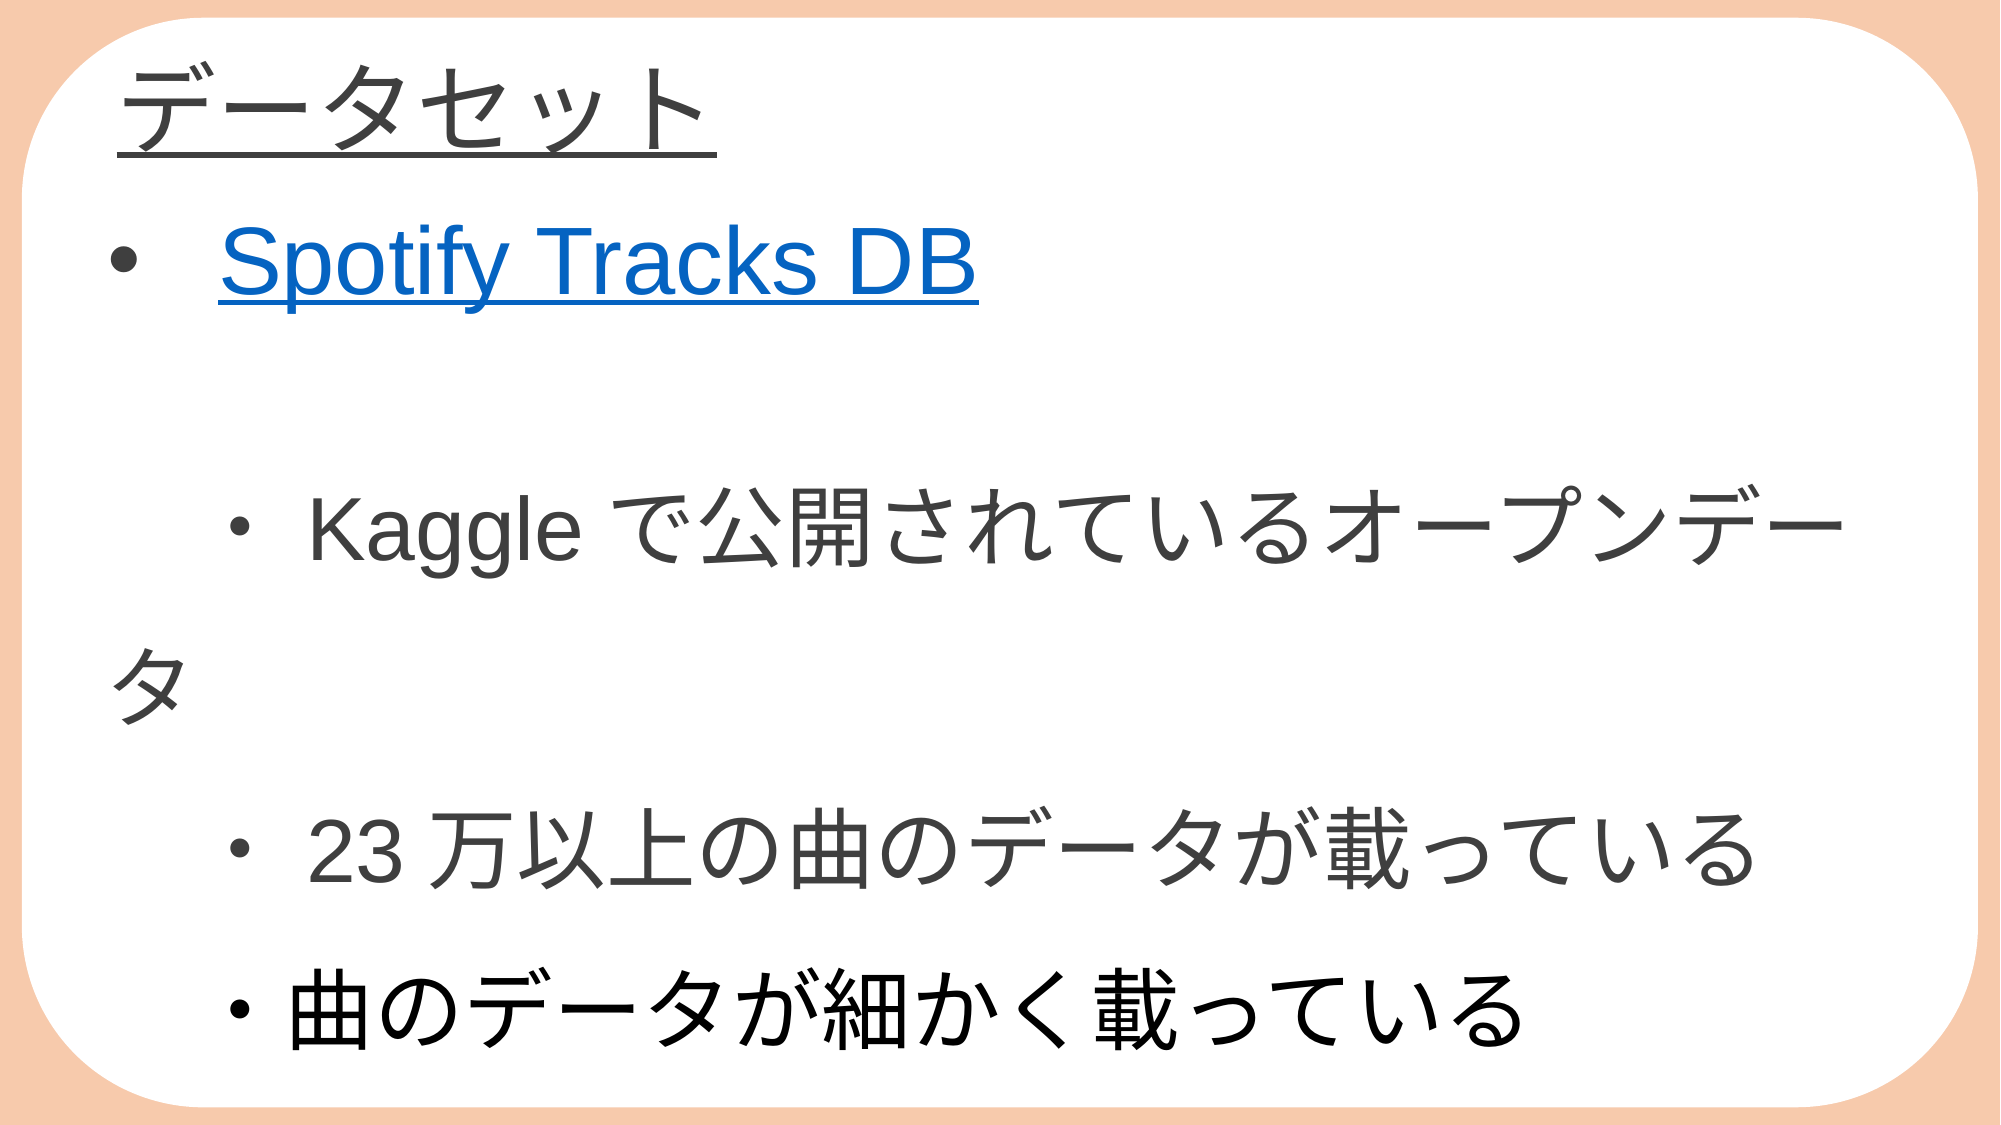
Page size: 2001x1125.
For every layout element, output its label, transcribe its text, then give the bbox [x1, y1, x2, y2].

subtitle データセット [101, 52, 892, 204]
text_box [21, 17, 1978, 1068]
text_box Spotify Tracks DB ・Kaggleで公開されているオープンデータ ・23万以上の曲のデータが載っている ・曲のデータが細かく載っている ・27種類の音楽ジャンル [90, 204, 1948, 1099]
text_box [149, 1099, 1851, 1108]
